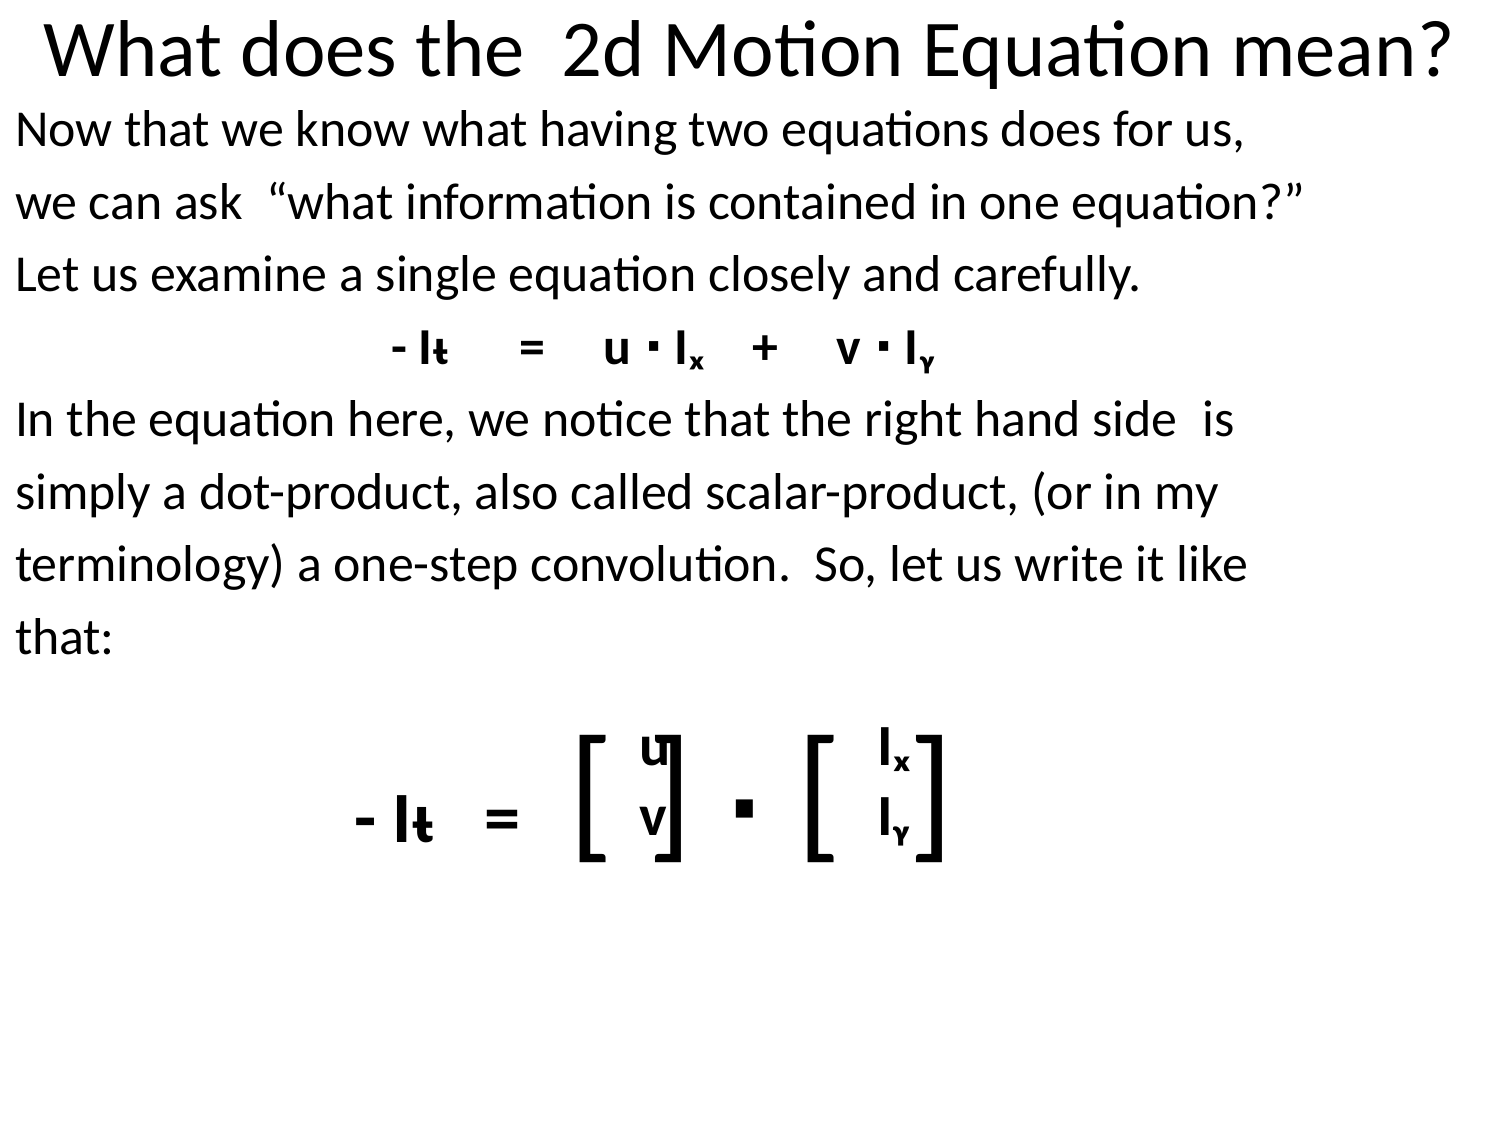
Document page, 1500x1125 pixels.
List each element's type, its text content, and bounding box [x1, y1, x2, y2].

list Now that we know what having two equations does for us, we can ask “what information is contained in one equation?” Let us examine a single equation closely and carefully. - Iᵼ = u ∙ Iₓ + v ∙ Iᵧ In the equation here, we notice that the right hand side is simply a dot-product, also called scalar-product, (or in my terminology) a one-step convolution. So, let us write it like that: - Iᵼ = [ ] ∙ [ ] [0, 87, 1500, 888]
text_box Iₓ Iᵧ [862, 699, 963, 900]
title What does the 2d Motion Equation mean? [0, 0, 1500, 87]
text_box u v [624, 699, 688, 855]
